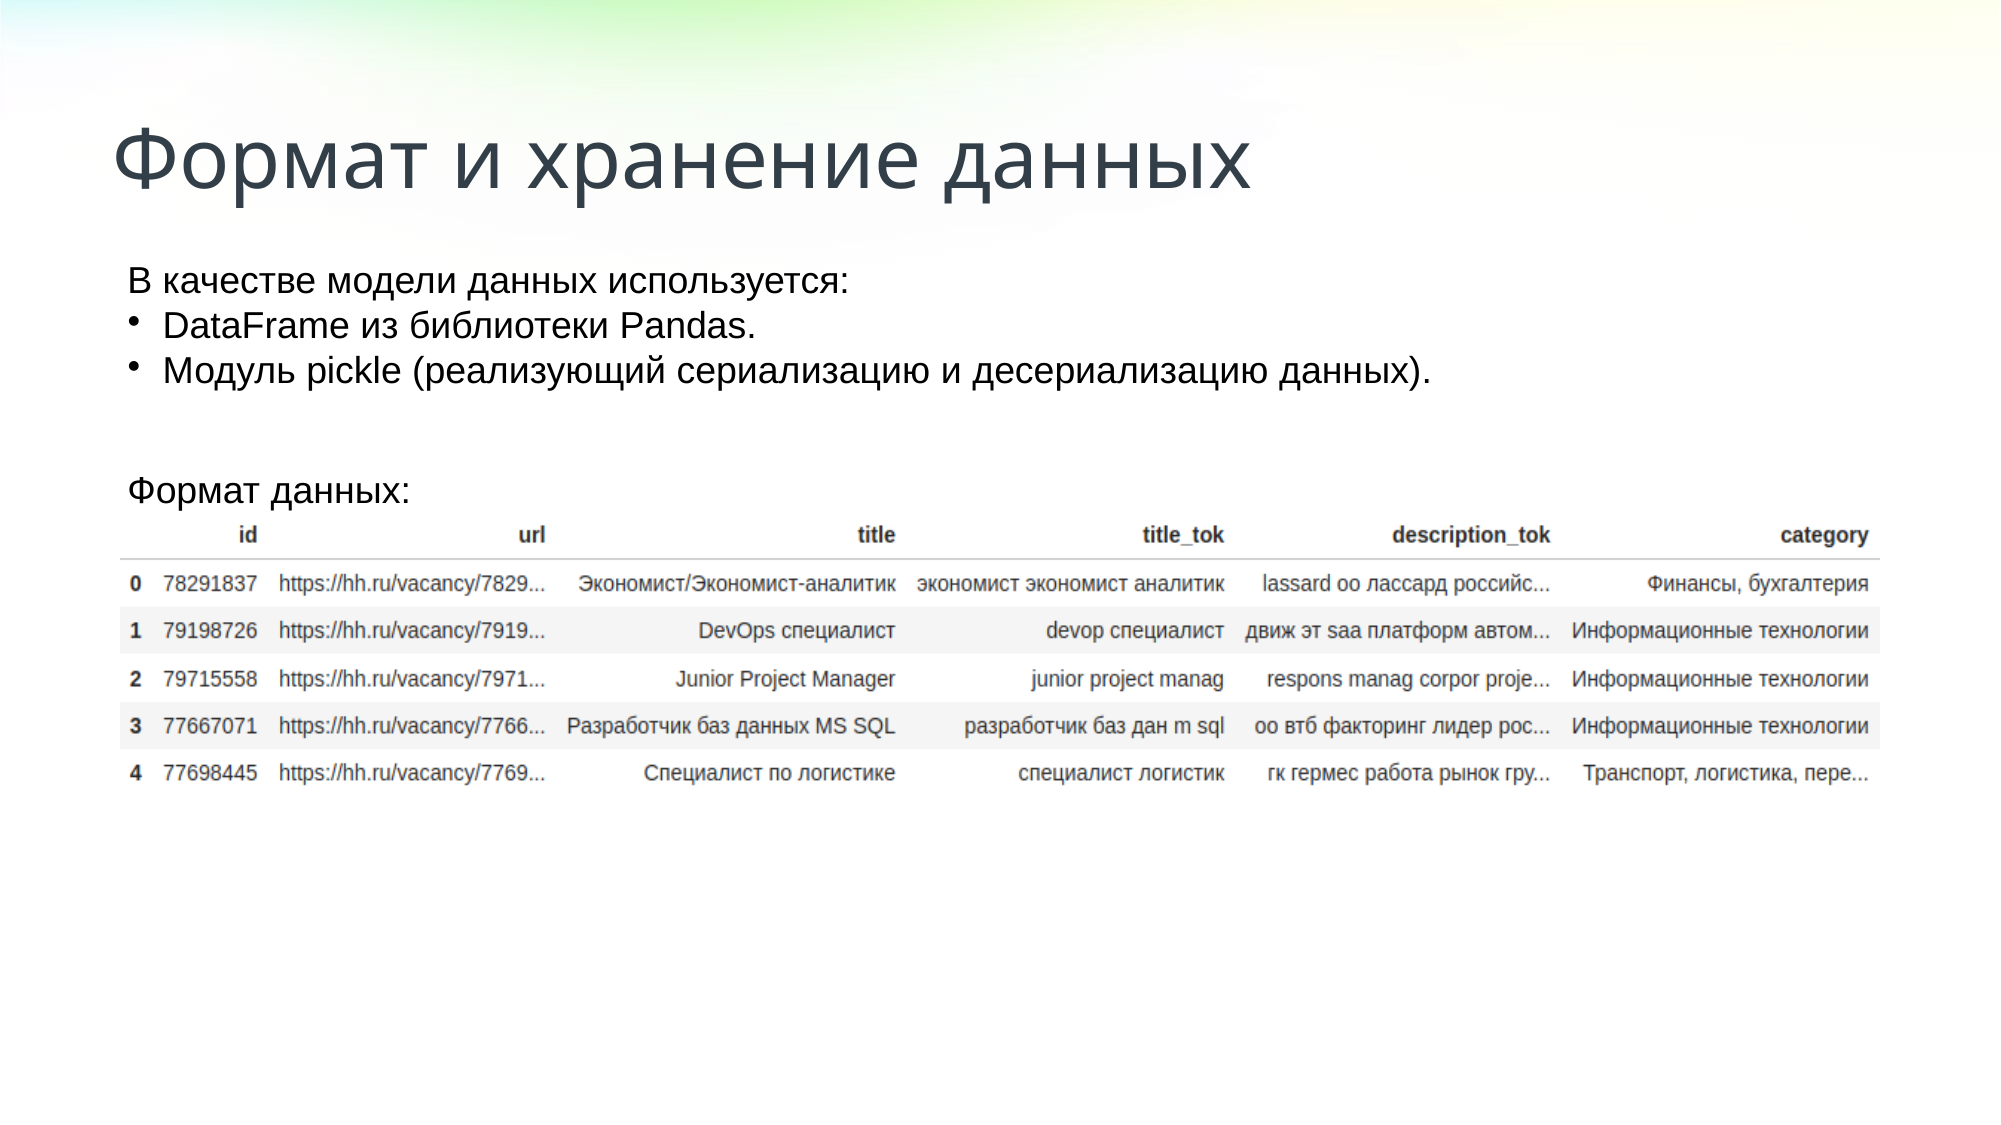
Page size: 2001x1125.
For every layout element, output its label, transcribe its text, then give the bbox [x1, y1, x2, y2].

text_box Формат данных: [112, 458, 865, 516]
picture [119, 510, 1880, 802]
text_box Формат и хранение данных [112, 104, 1888, 423]
text_box В качестве модели данных используется: DataFrame из библиотеки Pandas. Модуль pickle (реализующий сериализацию и десериализацию данных). [112, 249, 1526, 390]
picture [0, 0, 2000, 272]
